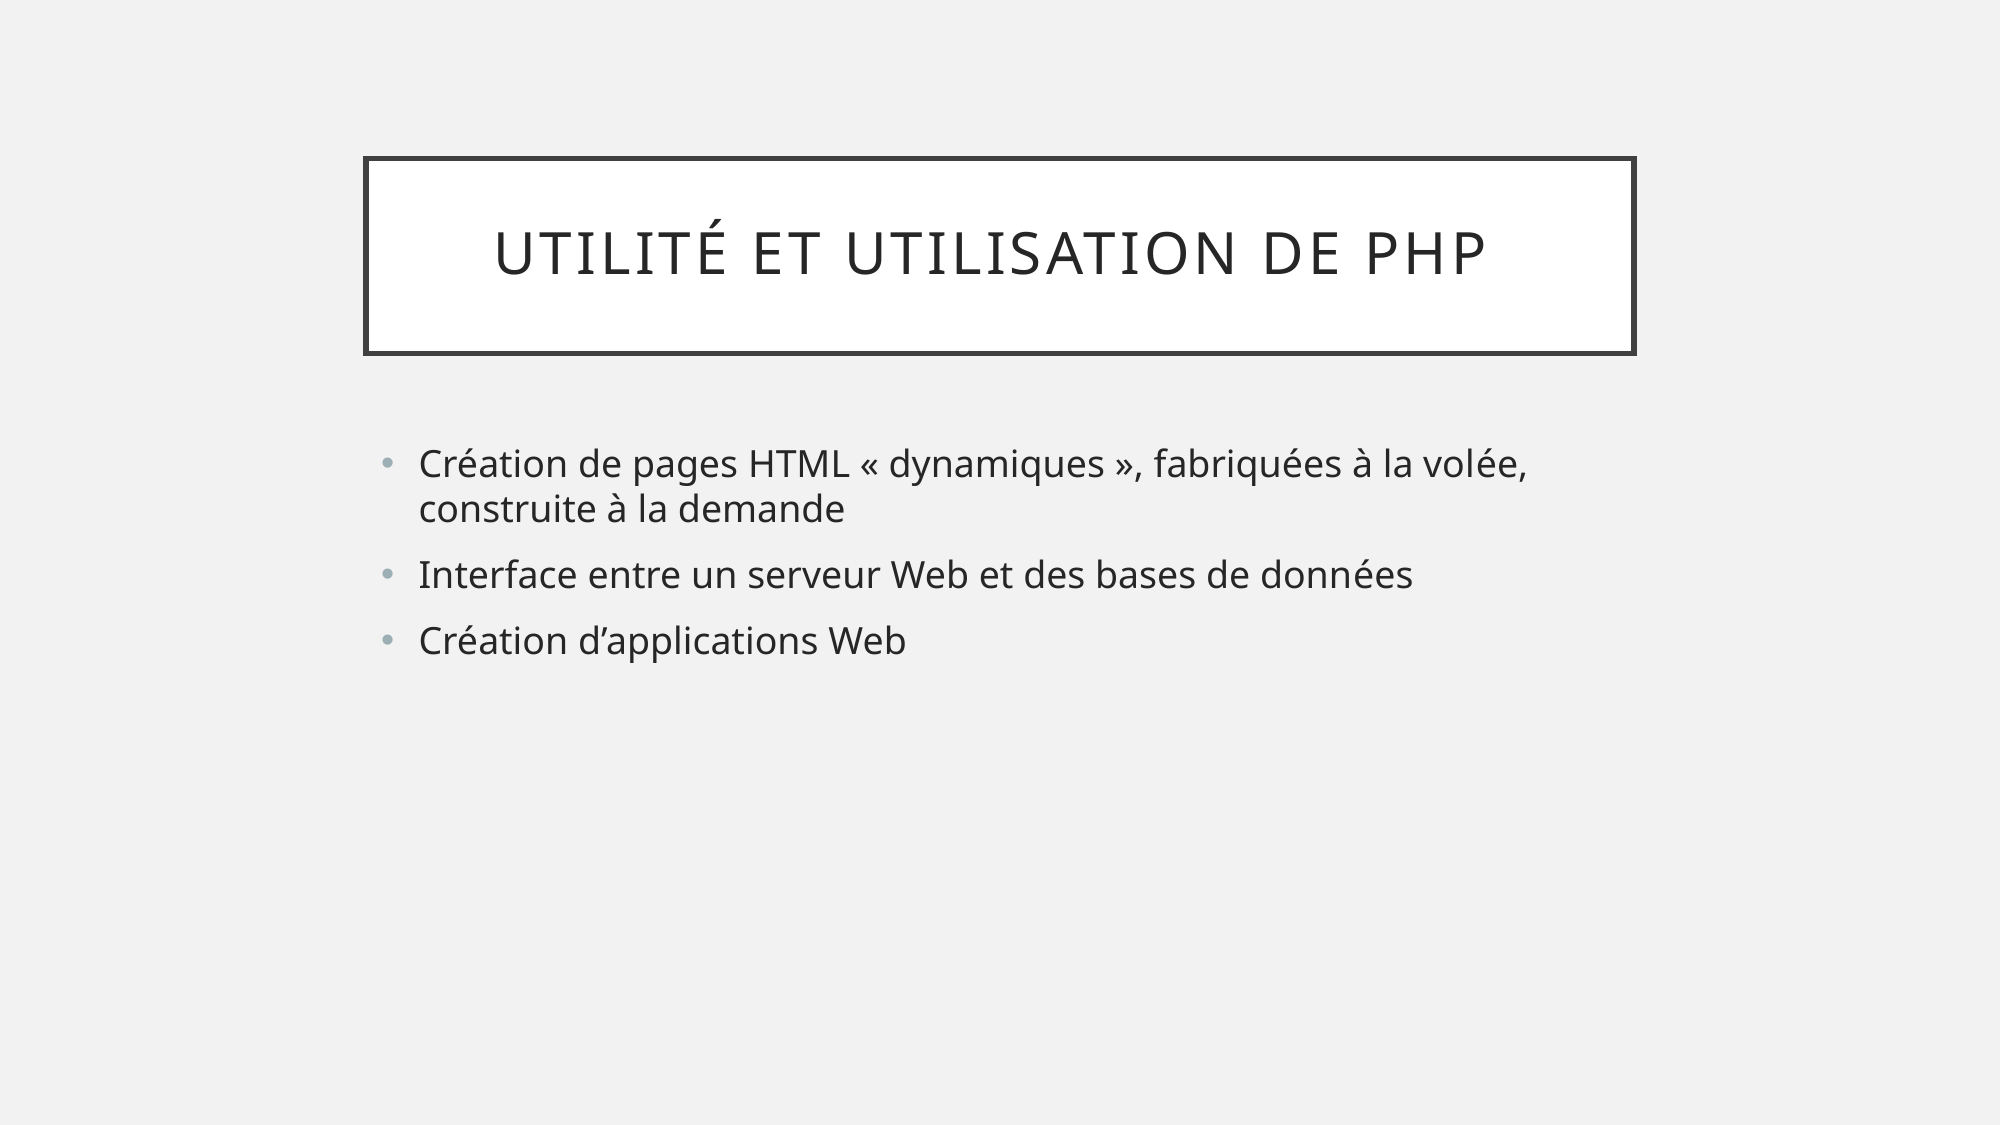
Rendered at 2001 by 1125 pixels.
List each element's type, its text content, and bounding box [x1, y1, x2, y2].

list Création de pages HTML « dynamiques », fabriquées à la volée, construite à la demande Interface entre un serveur Web et des bases de données Création d’applications Web [366, 432, 1634, 942]
title Utilité et utilisation de PHP [363, 156, 1637, 356]
